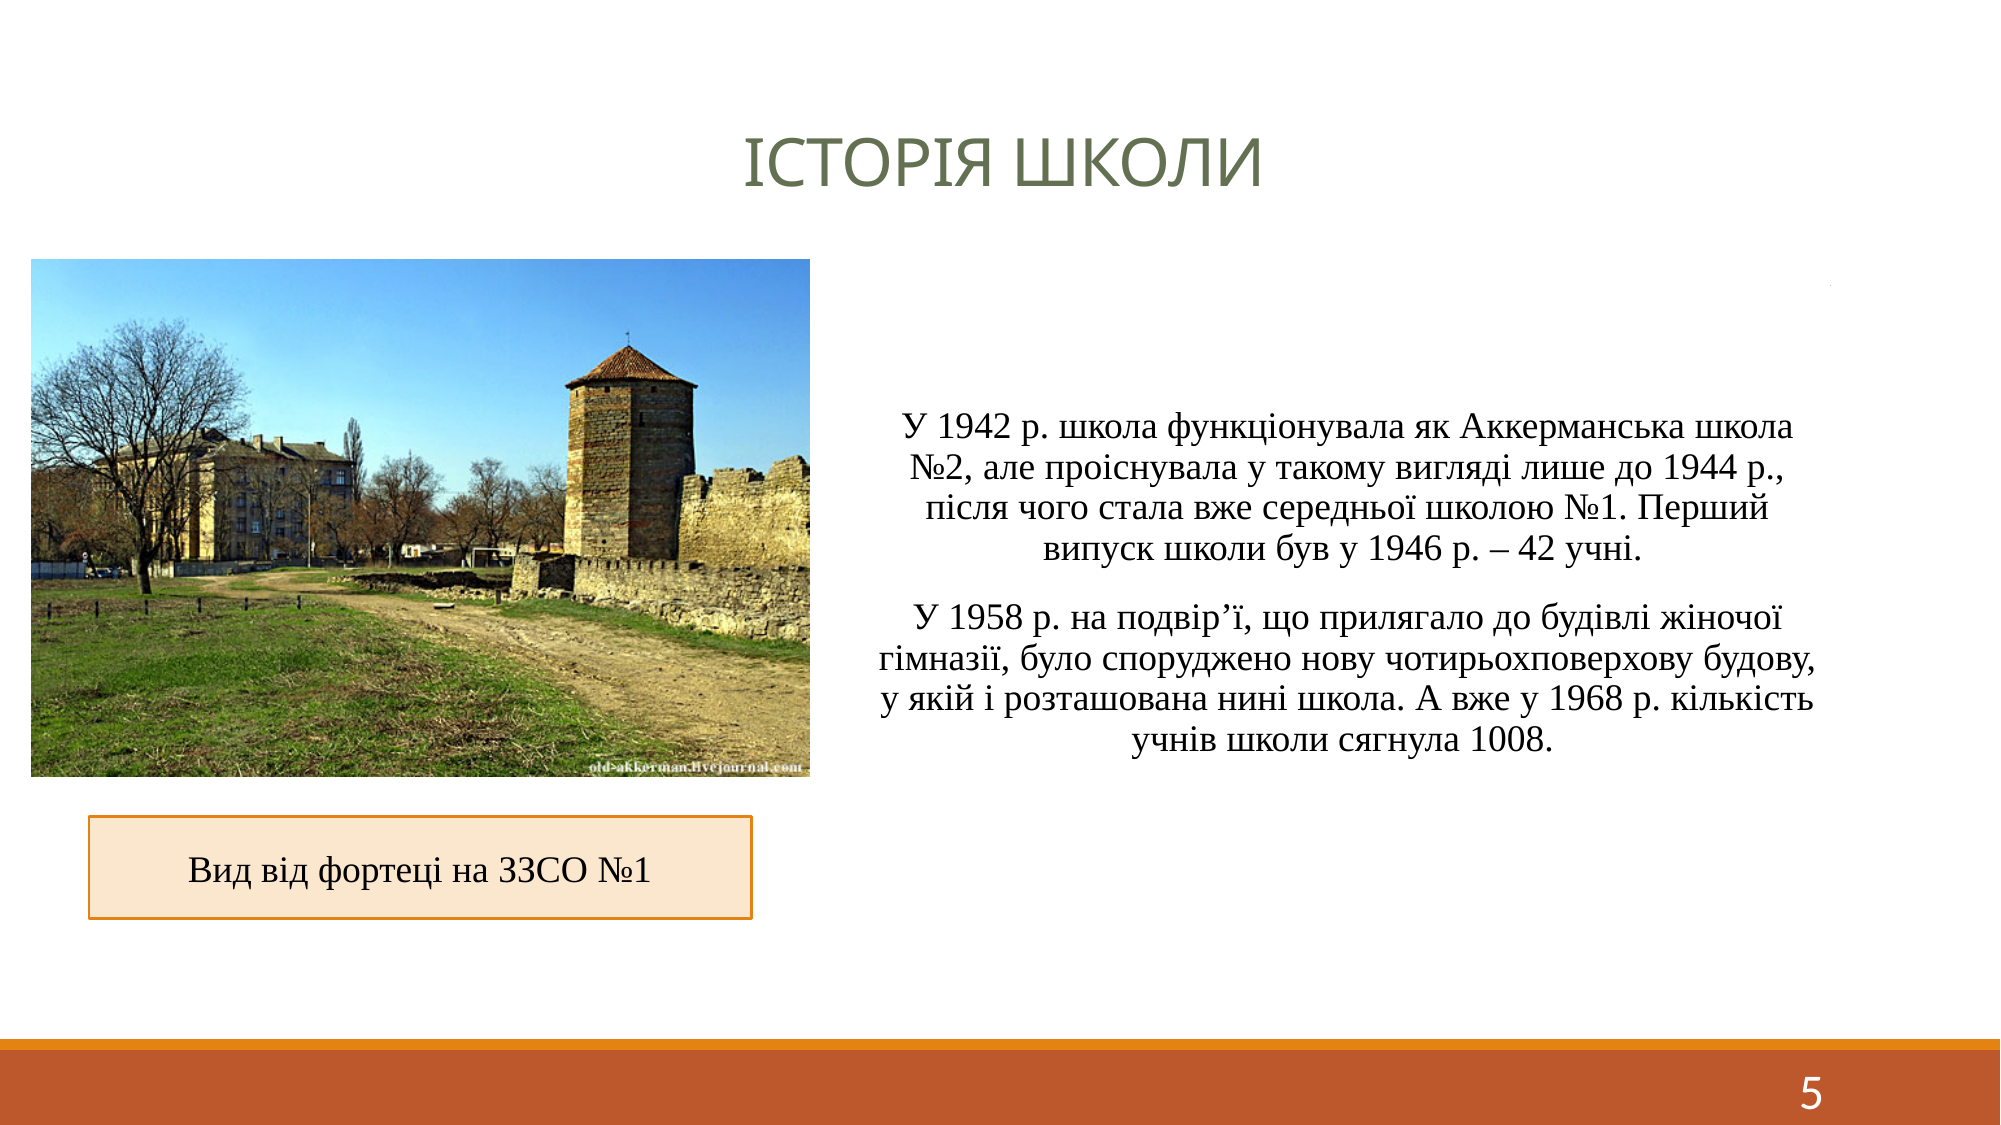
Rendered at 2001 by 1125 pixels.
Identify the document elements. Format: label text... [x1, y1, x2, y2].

picture [30, 258, 810, 778]
title ІСТОРІЯ ШКОЛИ [179, 46, 1831, 286]
slide_number 5 [1624, 1059, 1840, 1120]
text_box Вид від фортеці на ЗЗСО №1 [88, 815, 753, 920]
list У 1942 р. школа функціонувала як Аккерманська школа №2, але проіснувала у такому вигляді лише до 1944 р., після чого стала вже середньої школою №1. Перший випуск школи був у 1946 р. – 42 учні. У 1958 р. на подвір’ї, що прилягало до будівлі жіночої гімназії, було споруджено нову чотирьохповерхову будову, у якій і розташована нині школа. А вже у 1968 р. кількість учнів школи сягнула 1008. [850, 399, 1830, 963]
